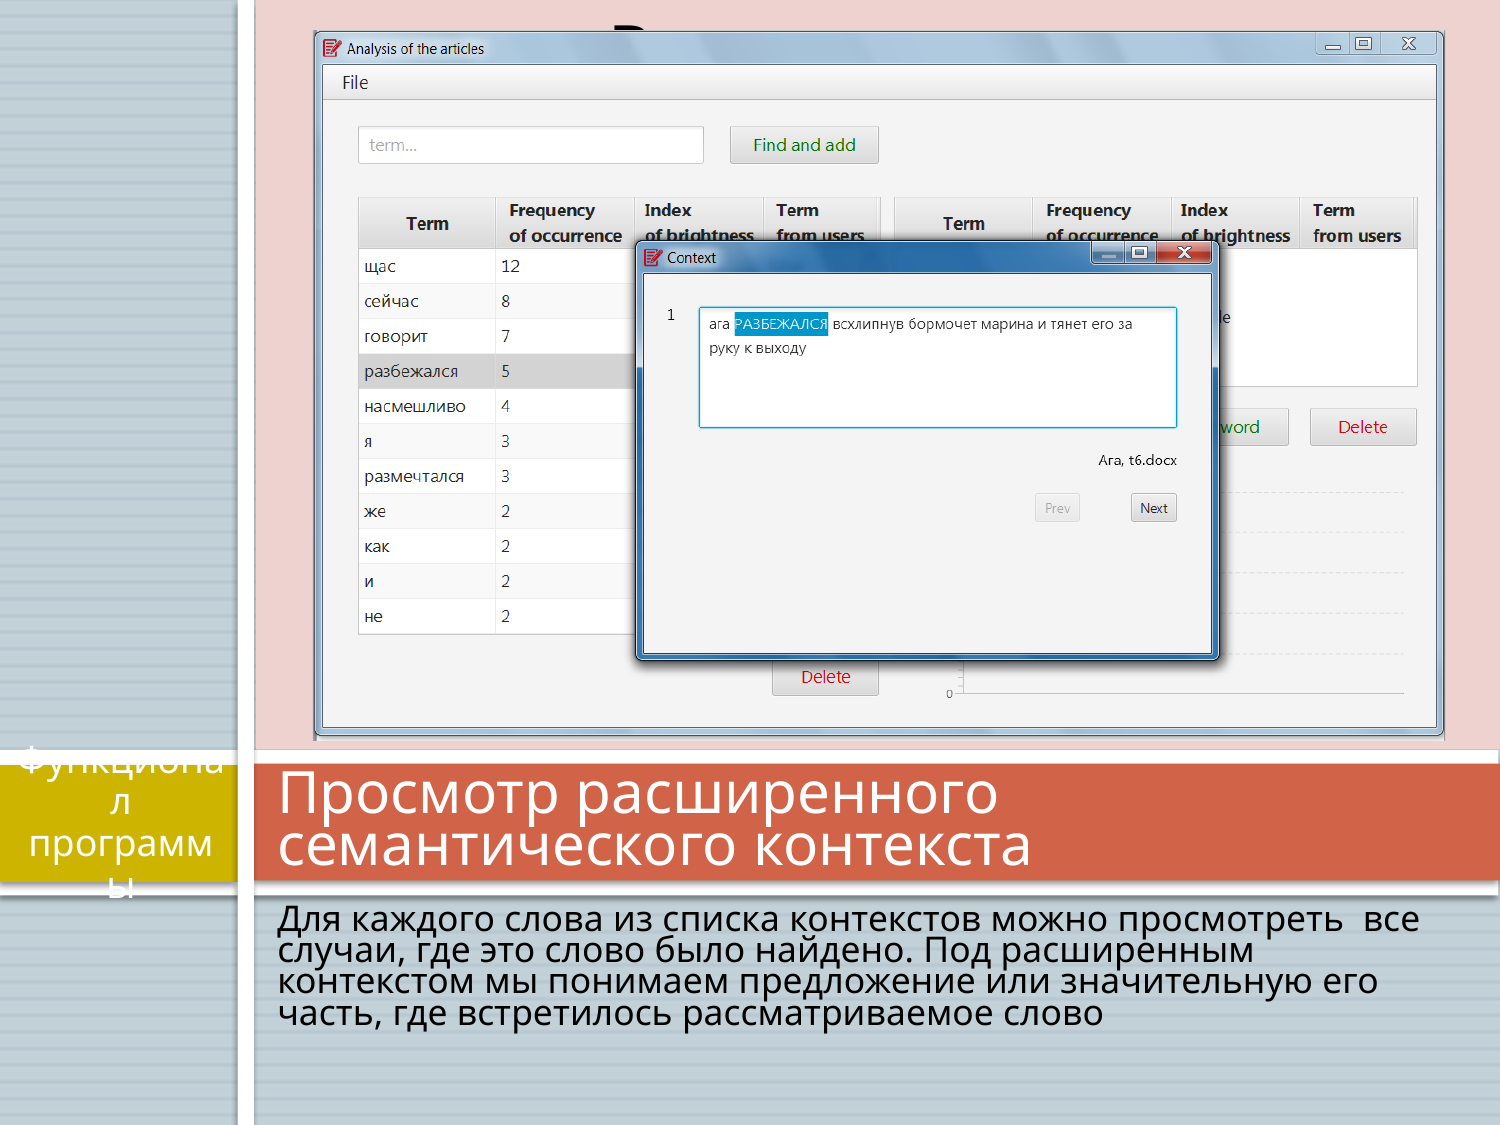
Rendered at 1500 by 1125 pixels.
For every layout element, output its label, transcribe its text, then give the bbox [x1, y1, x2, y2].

text_box Функционал программы [0, 763, 243, 882]
picture [255, 0, 1500, 750]
title Просмотр расширенного семантического контекста [262, 768, 1463, 882]
list Для каждого слова из списка контекстов можно просмотреть все случаи, где это слово было найдено. Под расширенным контекстом мы понимаем предложение или значительную его часть, где встретилось рассматриваемое слово [262, 900, 1463, 1106]
